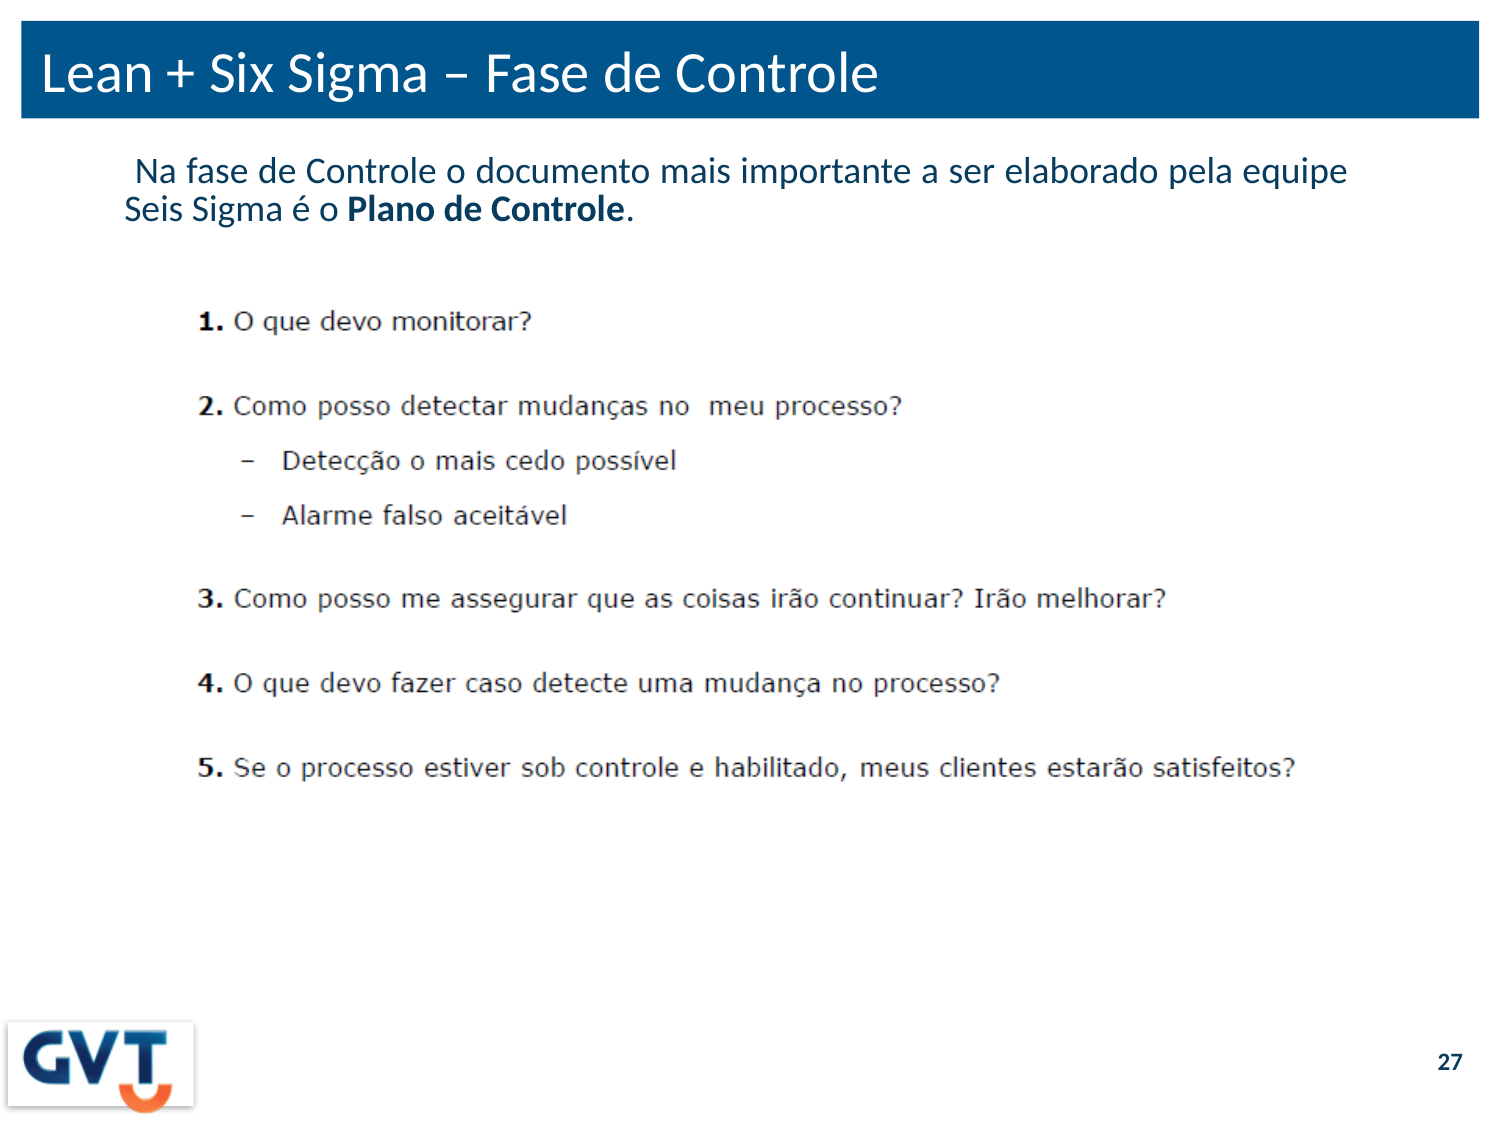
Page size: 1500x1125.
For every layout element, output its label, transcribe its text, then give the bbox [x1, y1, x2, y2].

picture [19, 1021, 176, 1118]
title Lean + Six Sigma – Fase de Controle [26, 37, 1475, 113]
slide_number 27 [1342, 1032, 1479, 1093]
list Na fase de Controle o documento mais importante a ser elaborado pela equipe Seis Sigma é o Plano de Controle. [53, 92, 1365, 239]
picture [181, 290, 1319, 835]
